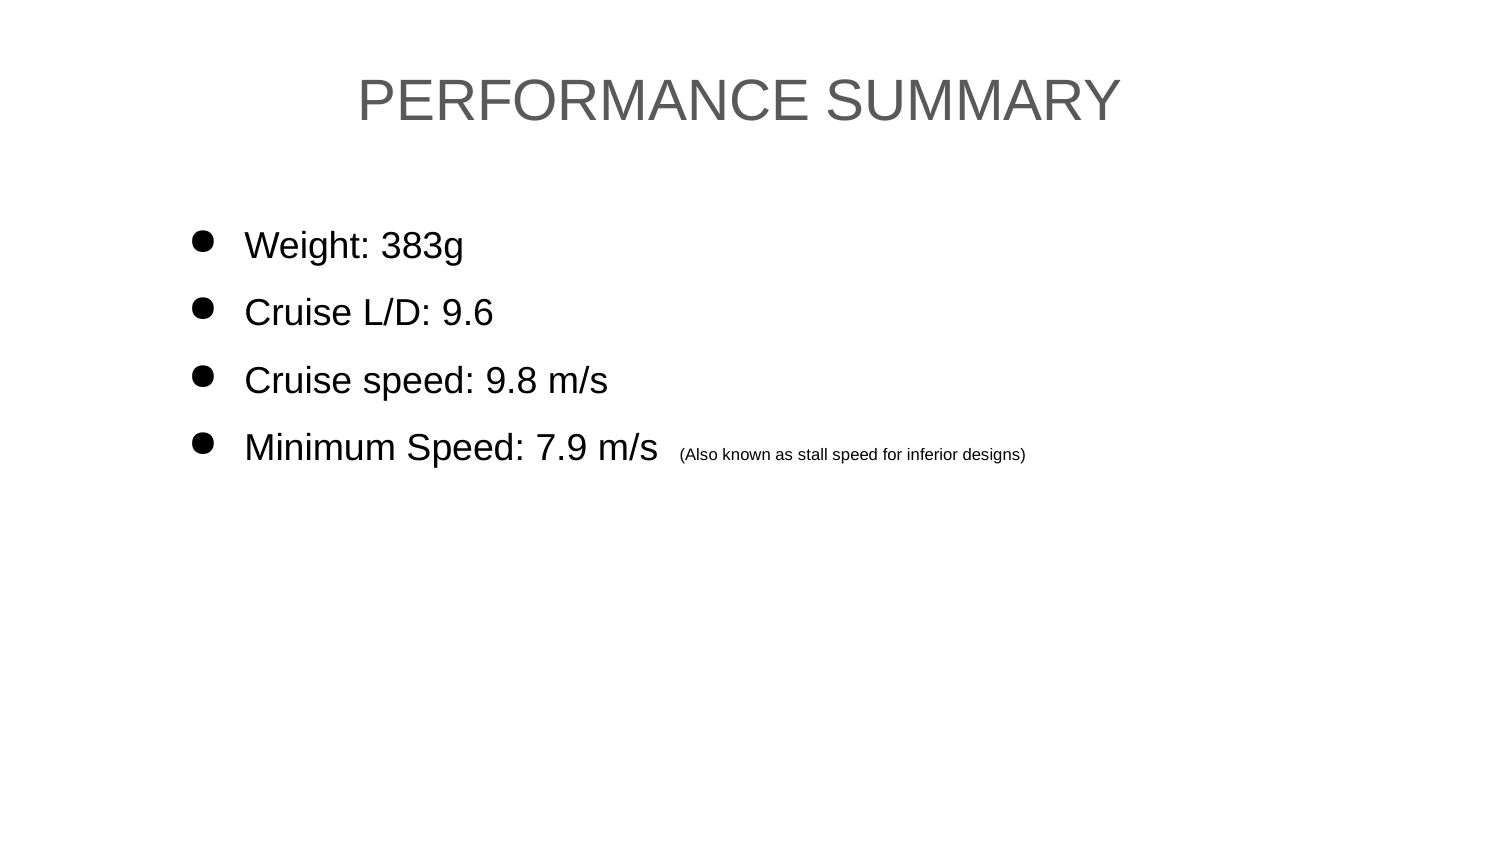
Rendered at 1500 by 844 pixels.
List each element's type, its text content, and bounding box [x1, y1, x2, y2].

text_box Weight: 383g Cruise L/D: 9.6 Cruise speed: 9.8 m/s Minimum Speed: 7.9 m/s (Also known as stall speed for inferior designs) [154, 183, 1379, 707]
subtitle PERFORMANCE SUMMARY [41, 47, 1439, 144]
